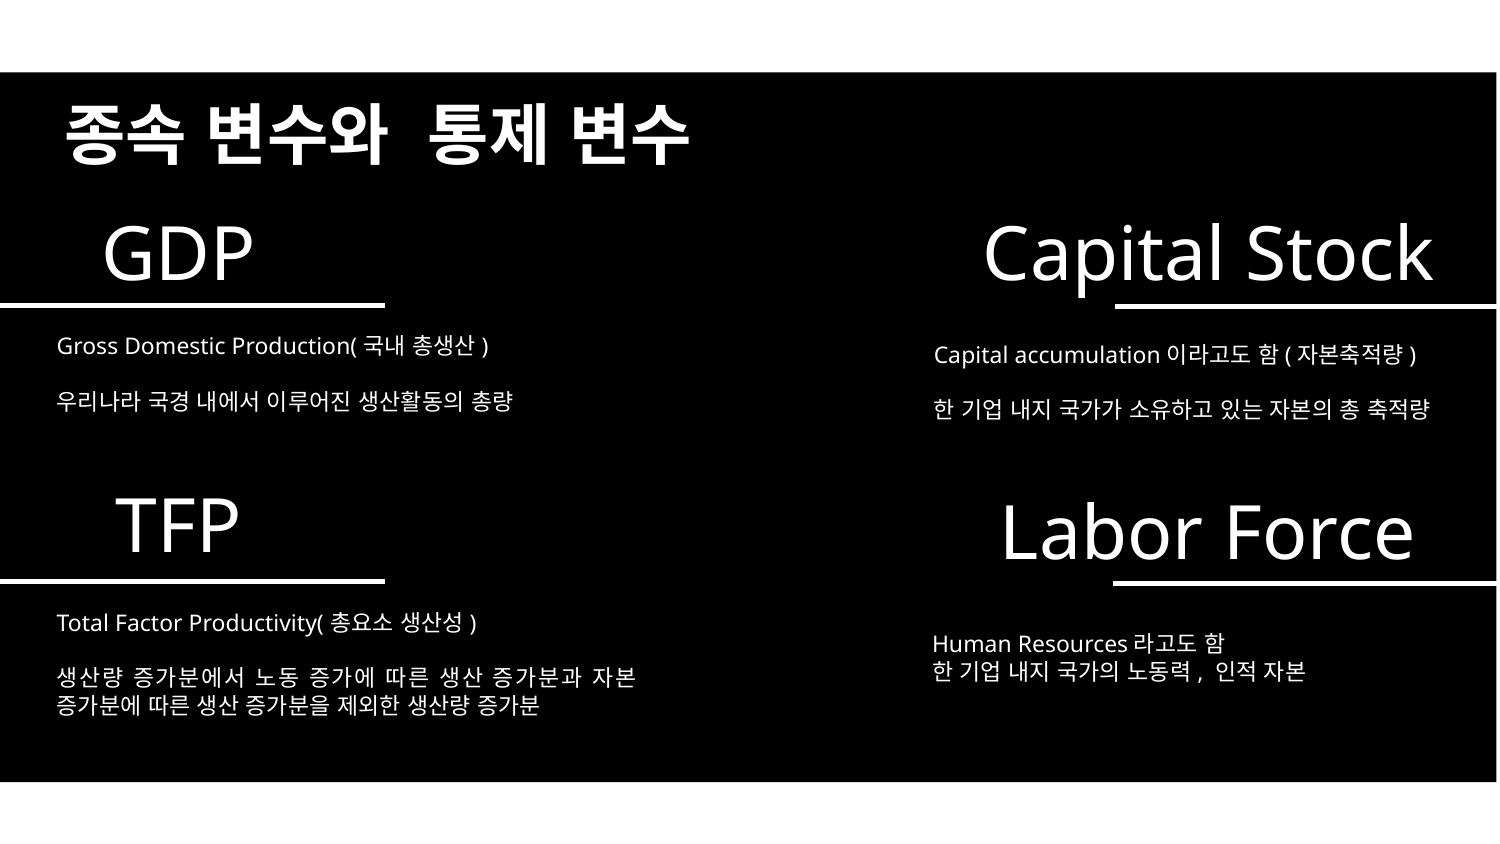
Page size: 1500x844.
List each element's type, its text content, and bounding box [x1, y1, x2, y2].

text_box 종속 변수와 통제 변수 [49, 85, 960, 180]
text_box TFP [17, 470, 340, 575]
text_box Labor Force [958, 477, 1458, 583]
text_box Capital accumulation이라고도 함(자본축적량) 한 기업 내지 국가가 소유하고 있는 자본의 총 축적량 [919, 333, 1500, 431]
text_box Gross Domestic Production(국내 총생산) 우리나라 국경 내에서 이루어진 생산활동의 총량 [41, 324, 623, 422]
text_box [0, 71, 1497, 783]
text_box GDP [17, 198, 340, 303]
text_box Capital Stock [959, 198, 1459, 303]
text_box Human Resources라고도 함 한 기업 내지 국가의 노동력, 인적 자본 [917, 622, 1499, 692]
text_box Total Factor Productivity(총요소 생산성) 생산량 증가분에서 노동 증가에 따른 생산 증가분과 자본 증가분에 따른 생산 증가분을 제외한 생산량 증가분 [41, 601, 652, 727]
